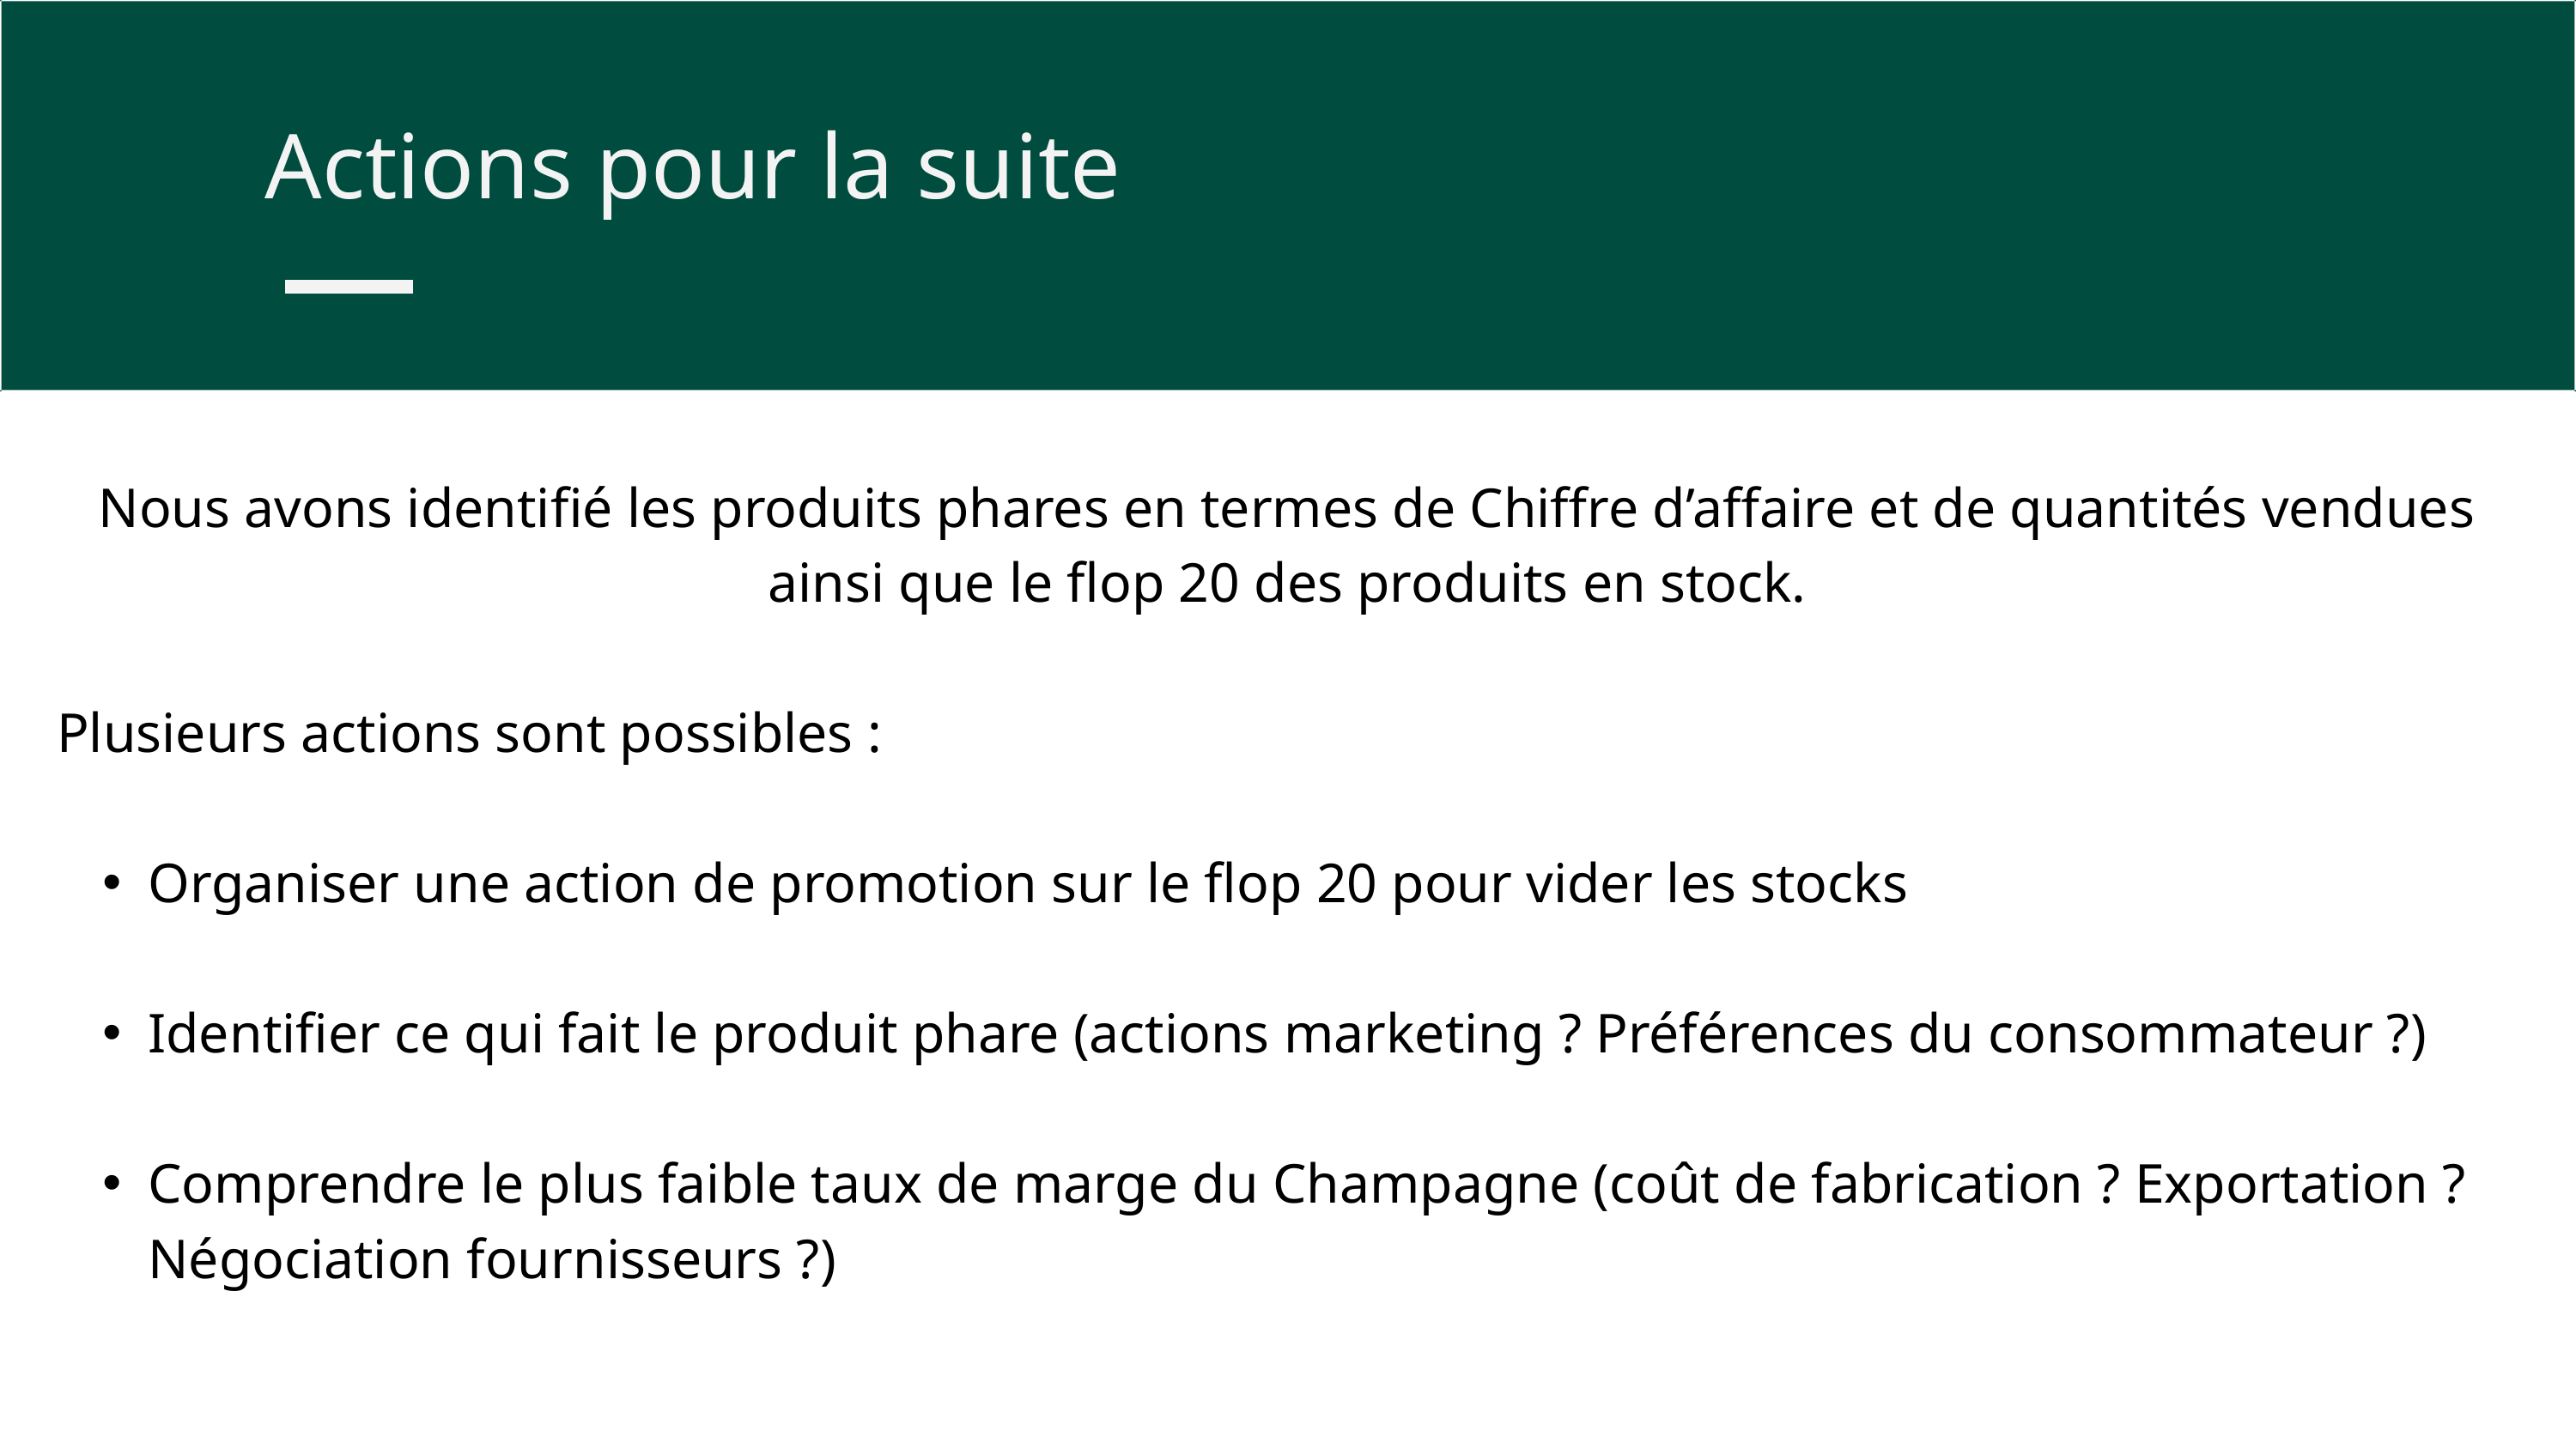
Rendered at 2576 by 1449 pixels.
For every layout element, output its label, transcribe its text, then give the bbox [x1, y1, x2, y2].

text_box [284, 279, 413, 294]
text_box Nous avons identifié les produits phares en termes de Chiffre d’affaire et de quantités vendues ainsi que le flop 20 des produits en stock. Plusieurs actions sont possibles : Organiser une action de promotion sur le flop 20 pour vider les stocks Identifier ce qui fait le produit phare (actions marketing ? Préférences du consommateur ?) Comprendre le plus faible taux de marge du Champagne (coût de fabrication ? Exportation ? Négociation fournisseurs ?) [57, 463, 2519, 1289]
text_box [0, 0, 2576, 393]
